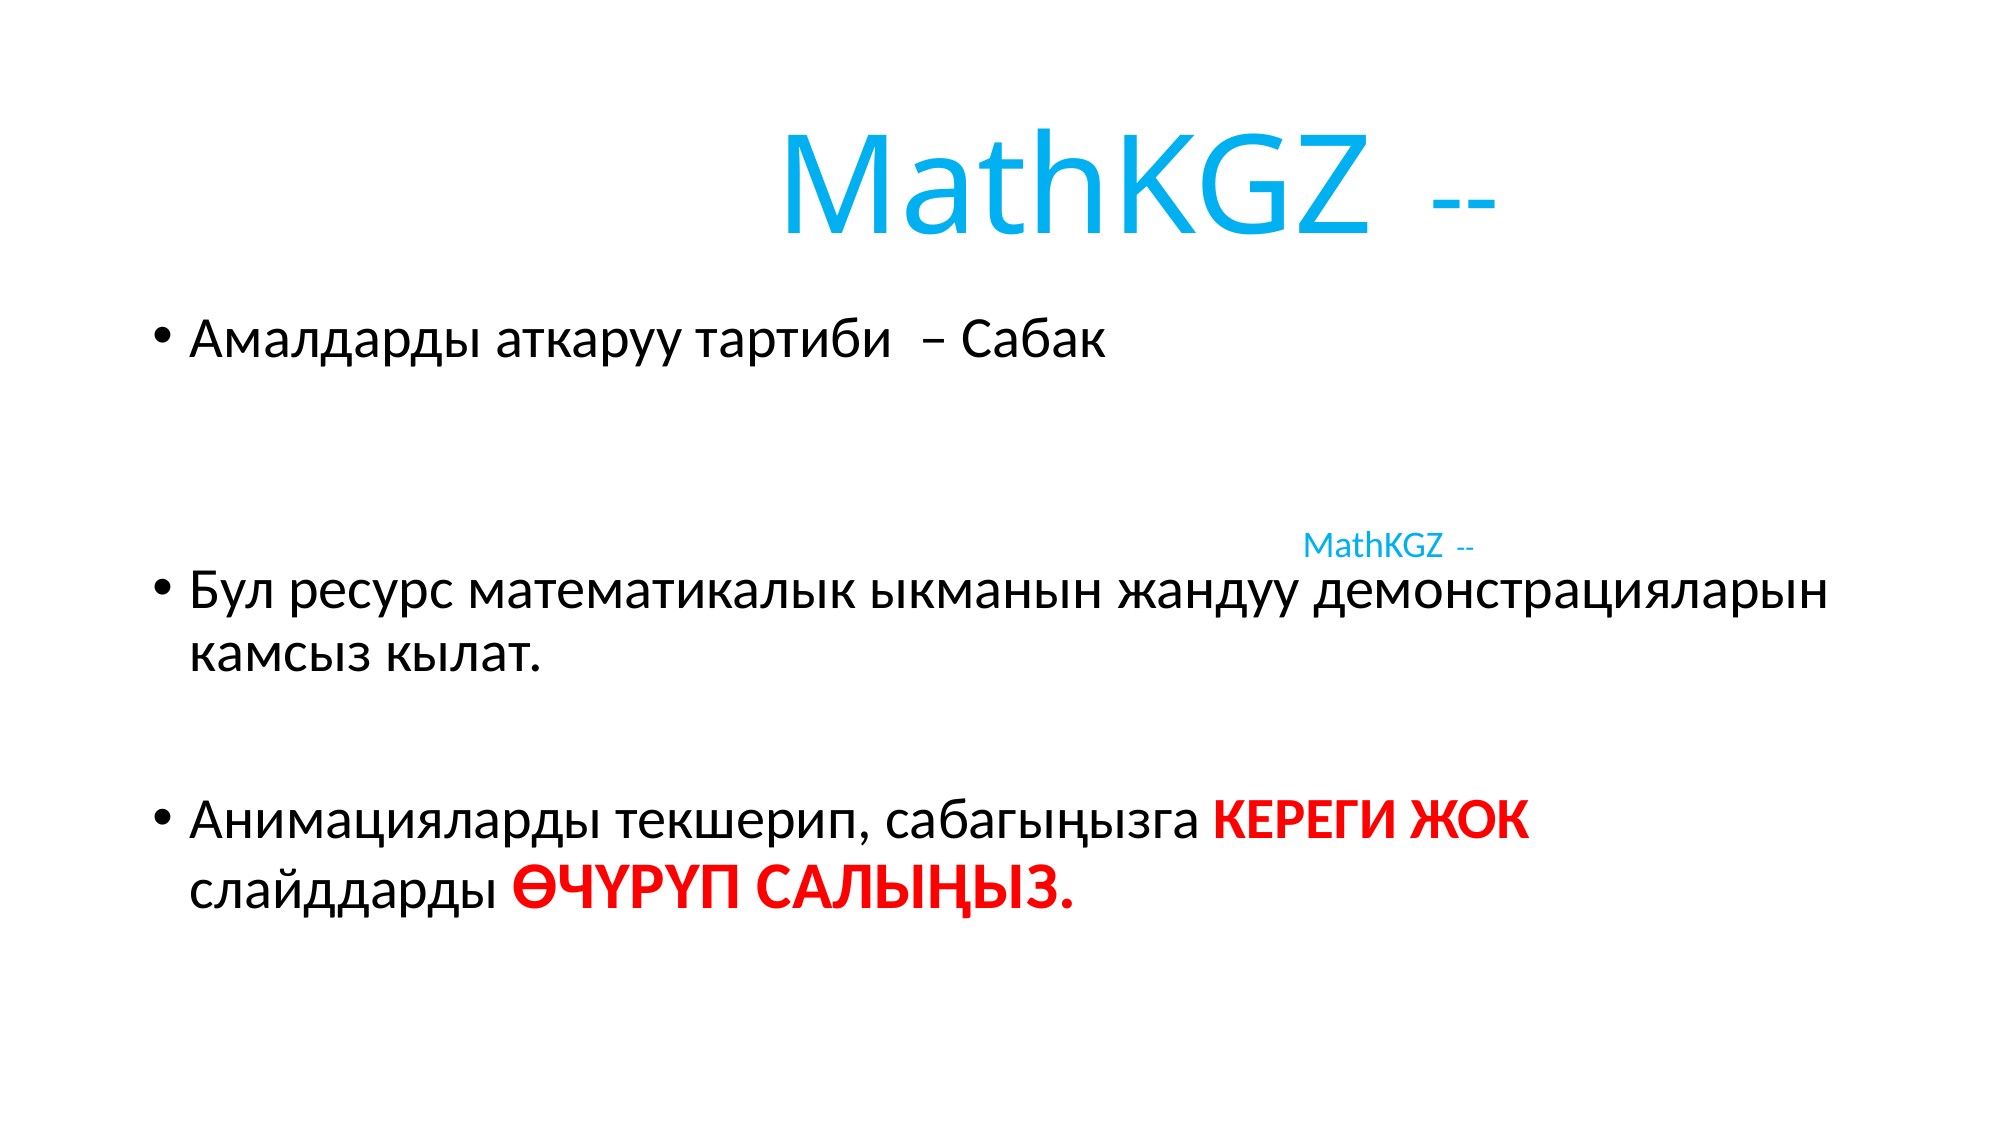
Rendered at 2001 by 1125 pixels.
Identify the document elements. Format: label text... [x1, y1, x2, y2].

title MathKGZ -- [0, 74, 1543, 304]
list Амалдарды аткаруу тартиби – Сабак Бул ресурс математикалык ыкманын жандуу демонстрацияларын камсыз кылат. Анимацияларды текшерип, сабагыңызга КЕРЕГИ ЖОК слайддарды ӨЧҮРҮП САЛЫҢЫЗ. [137, 299, 1863, 1014]
text_box MathKGZ -- [487, 512, 1496, 573]
